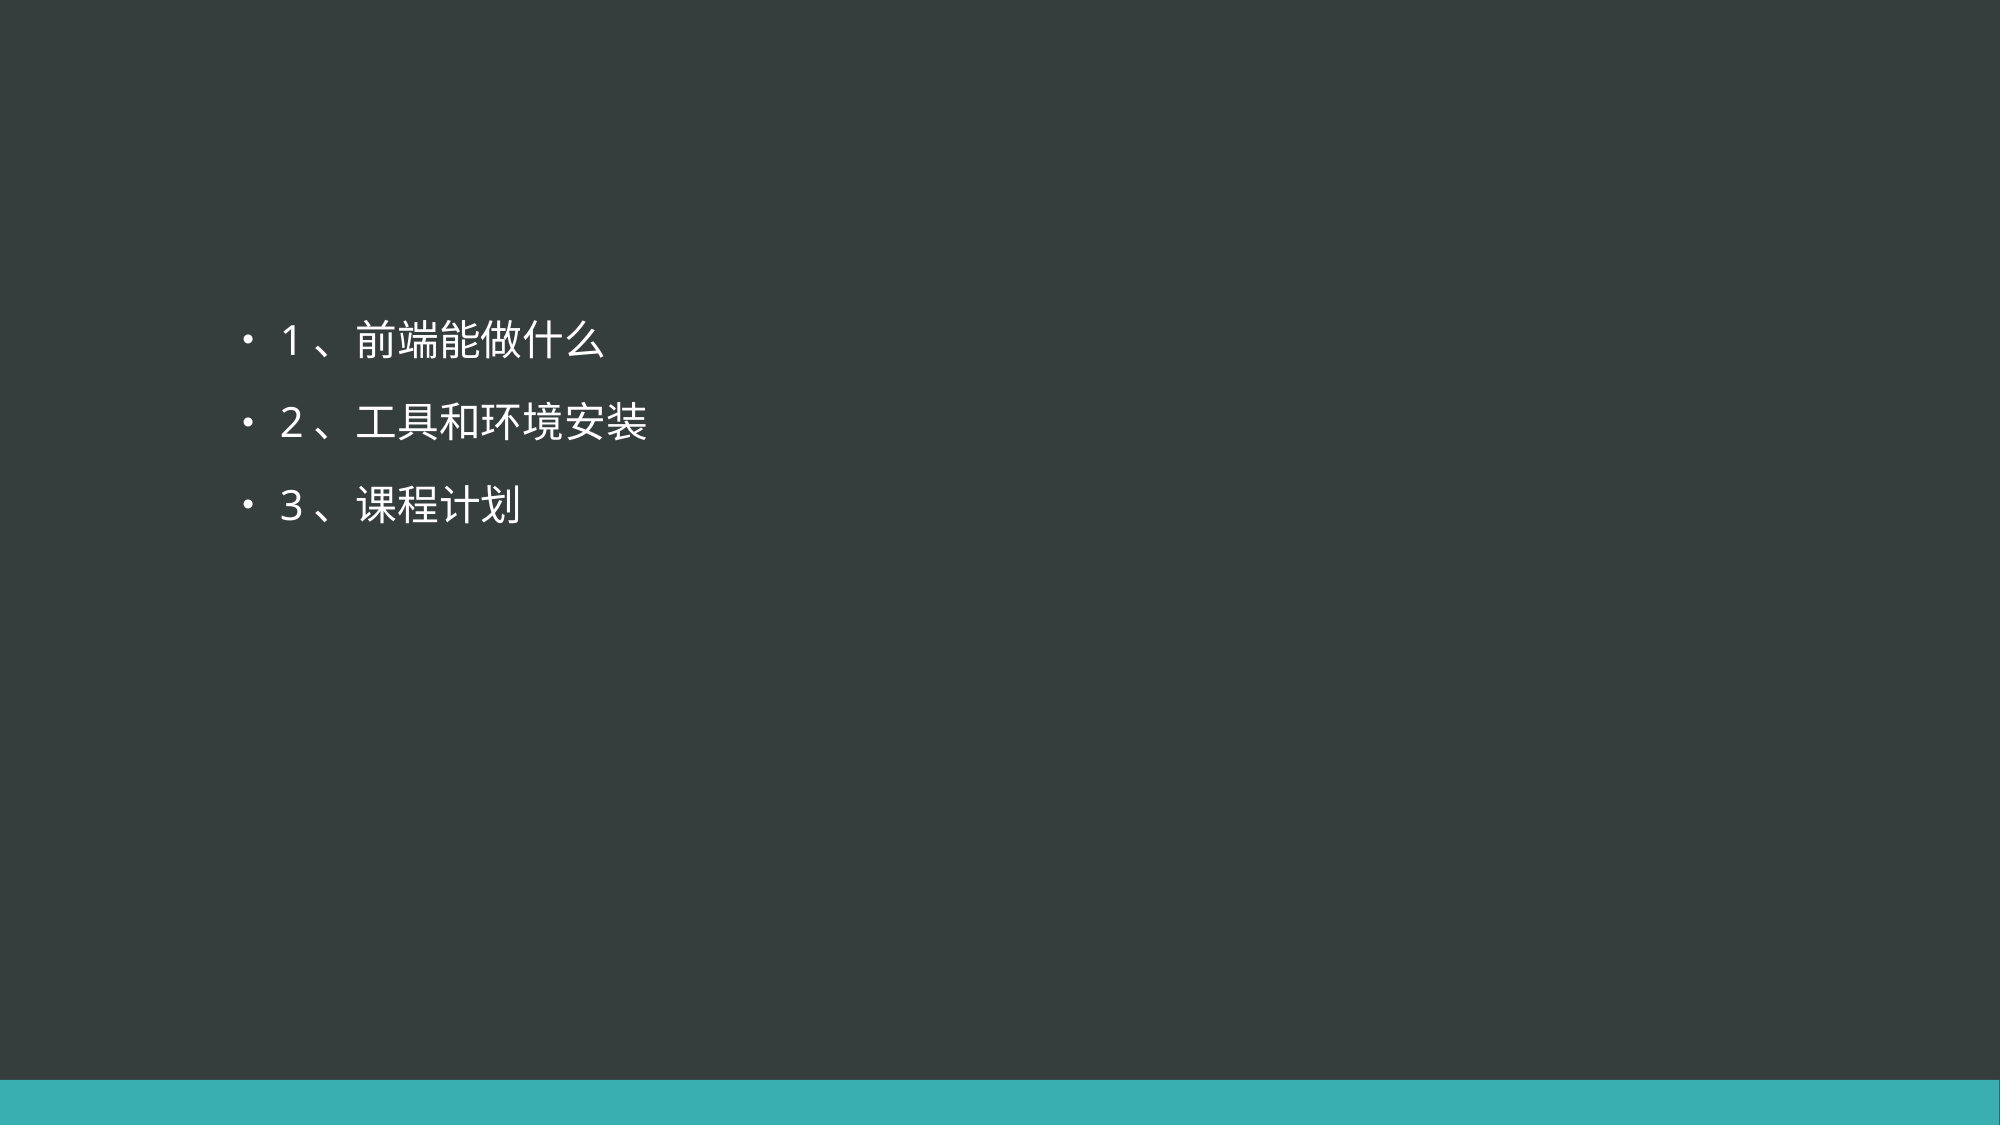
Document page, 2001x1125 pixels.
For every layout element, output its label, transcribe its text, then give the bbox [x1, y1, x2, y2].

list 1、前端能做什么 2、工具和环境安装 3、课程计划 [219, 311, 1780, 990]
